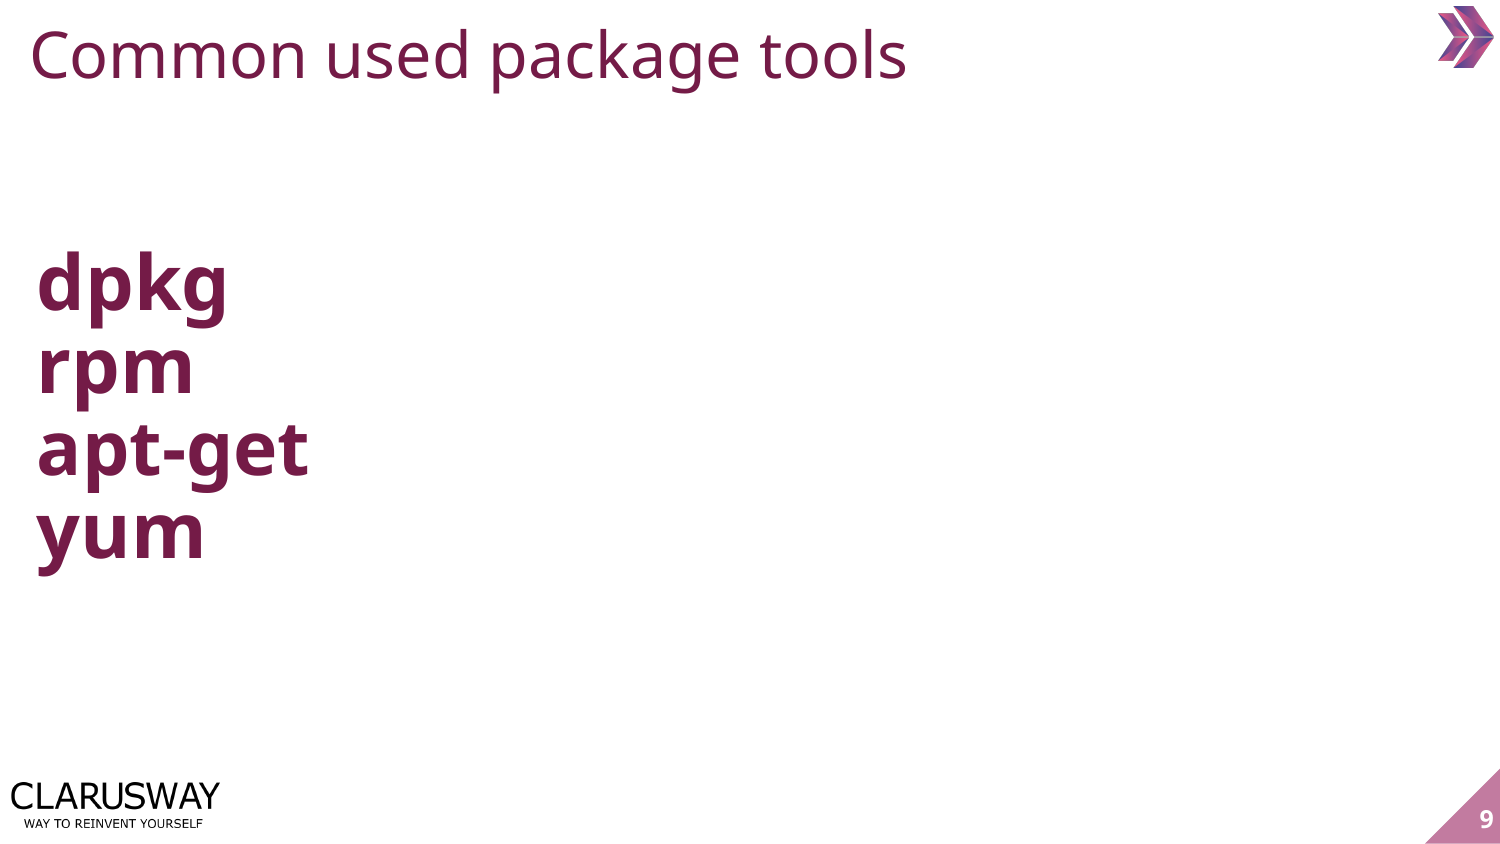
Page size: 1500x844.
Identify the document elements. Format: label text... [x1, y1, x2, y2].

slide_number ‹#› [1418, 760, 1494, 838]
picture [11, 782, 220, 828]
text_box dpkg rpm apt-get yum [36, 120, 1464, 724]
text_box Common used package tools [29, 0, 1404, 127]
picture [1438, 6, 1494, 68]
